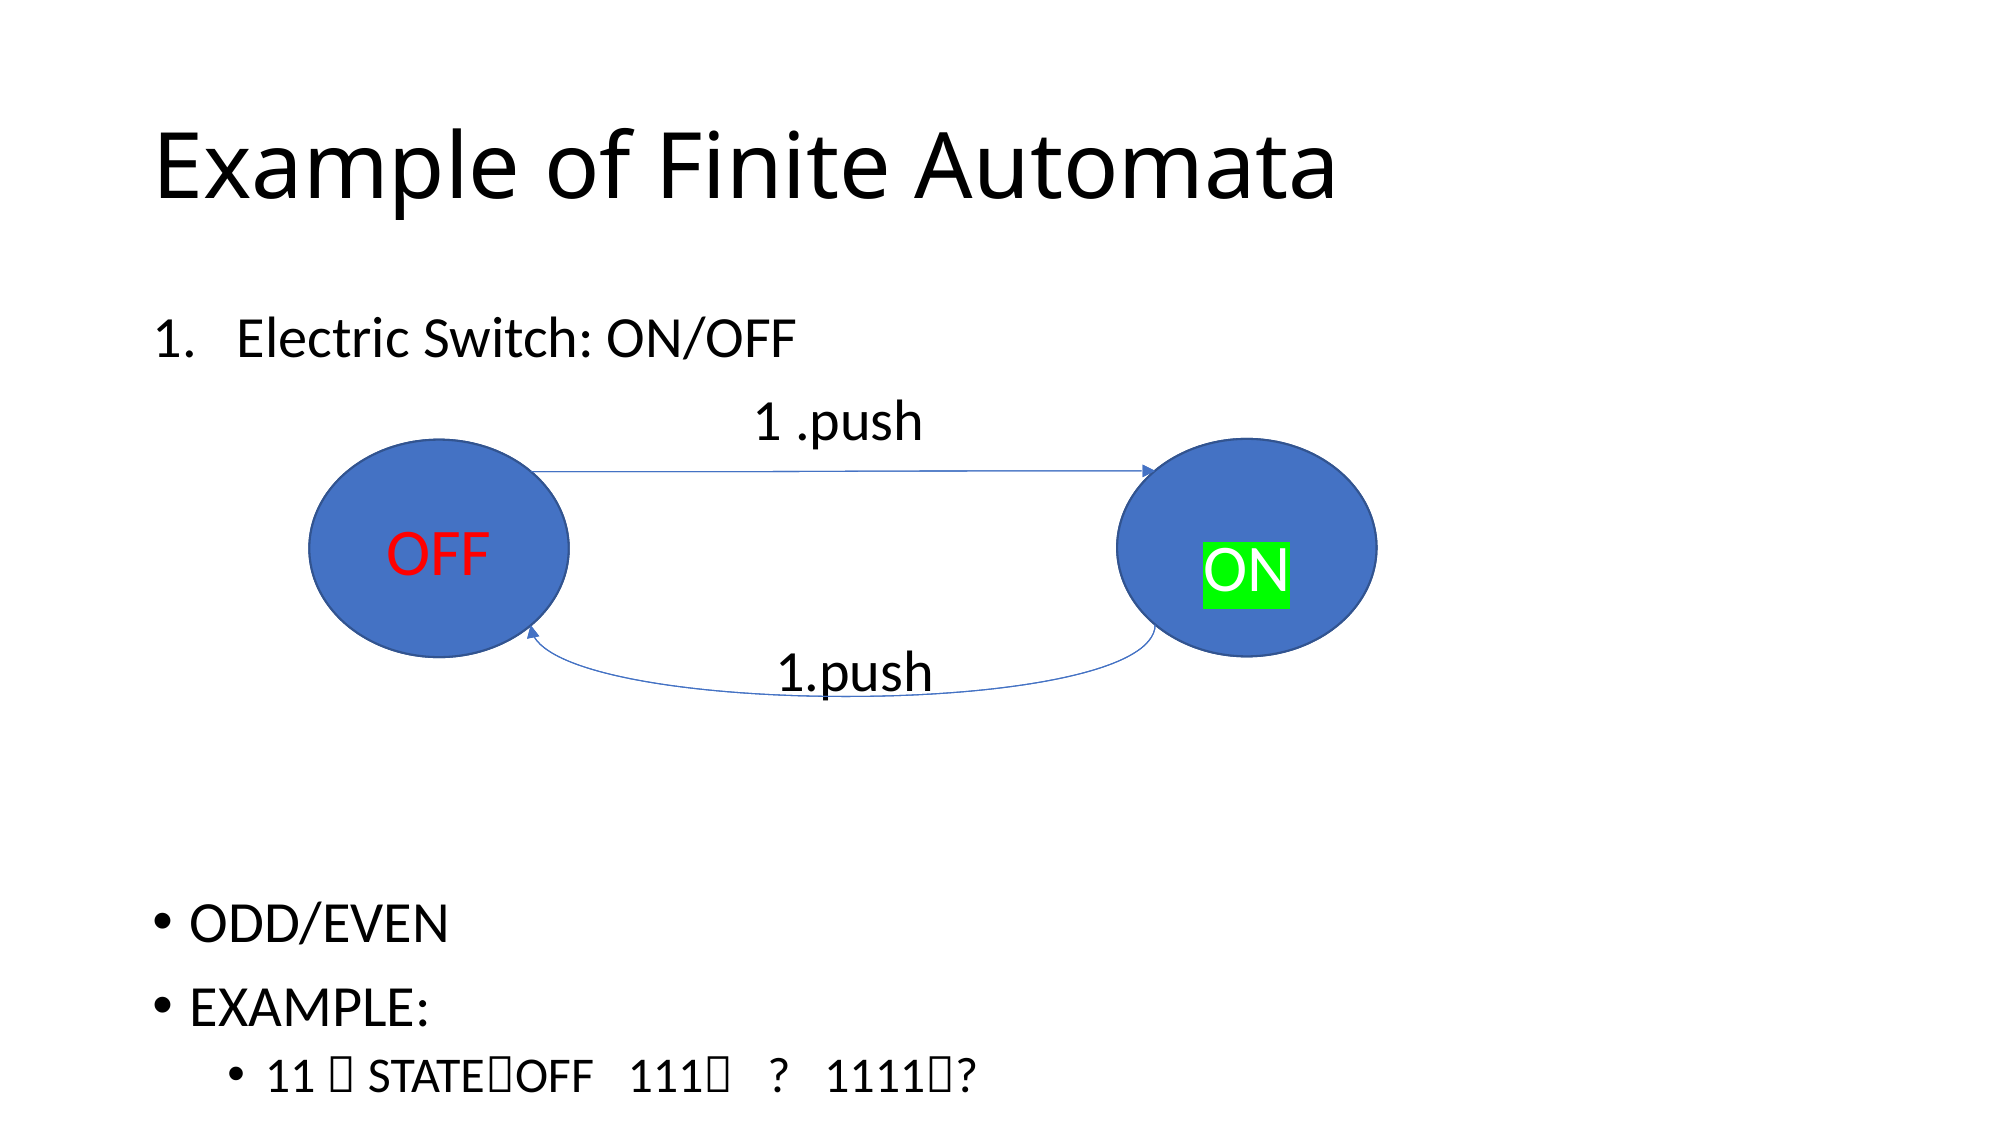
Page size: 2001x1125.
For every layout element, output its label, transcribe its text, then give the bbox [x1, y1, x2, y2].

title Example of Finite Automata [137, 59, 1863, 278]
list Electric Switch: ON/OFF 1 .push 1.push ODD/EVEN EXAMPLE: 11  STATEOFF 111 ? 1111? [137, 299, 1863, 1125]
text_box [309, 438, 1377, 658]
